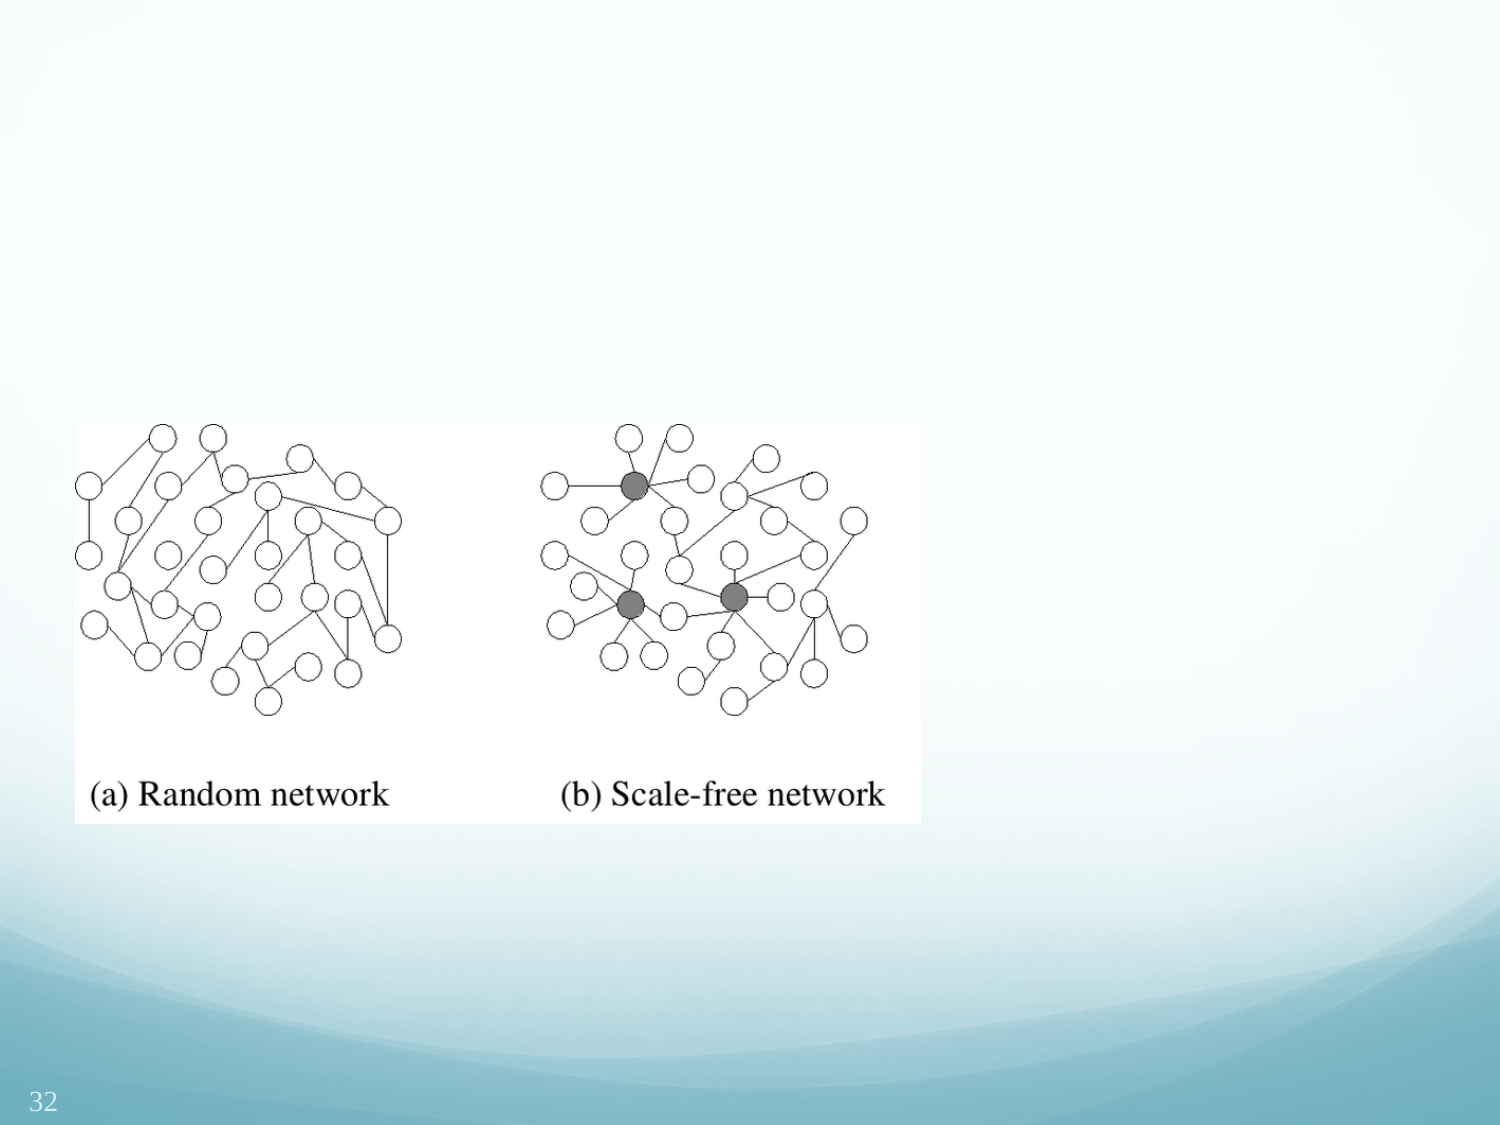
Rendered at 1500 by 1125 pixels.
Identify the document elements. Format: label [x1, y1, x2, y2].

picture [74, 424, 922, 825]
